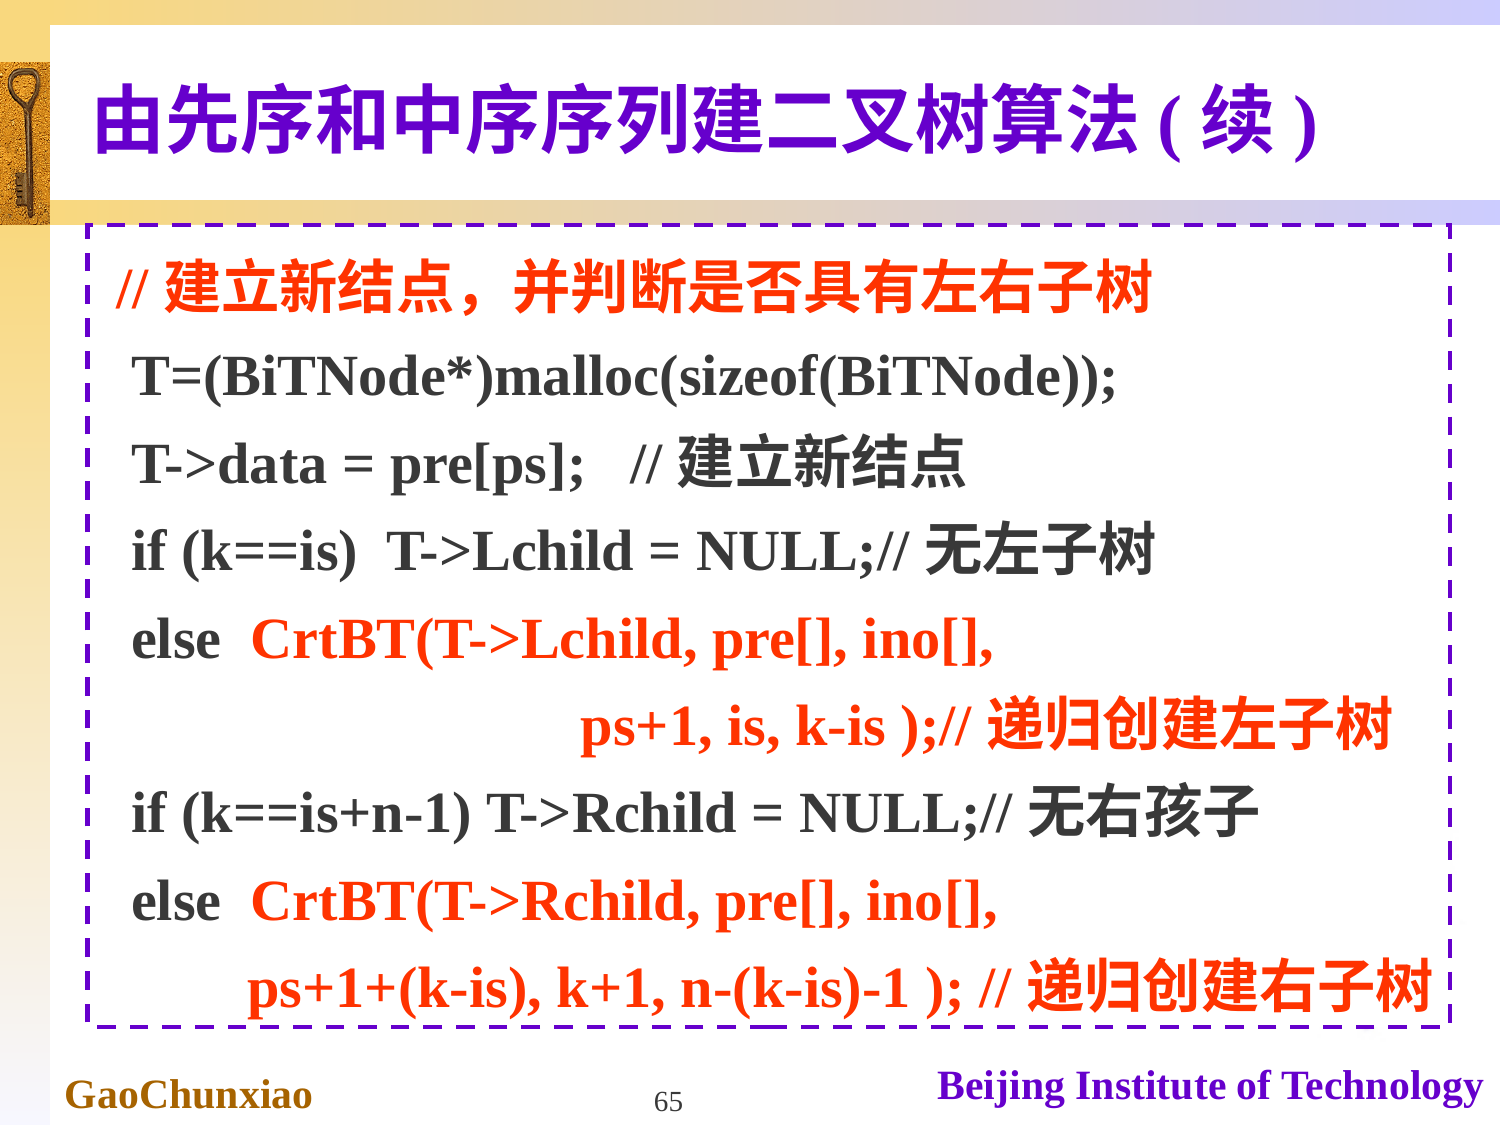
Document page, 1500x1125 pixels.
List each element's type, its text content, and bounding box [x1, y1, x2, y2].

text_box //建立新结点，并判断是否具有左右子树 T=(BiTNode*)malloc(sizeof(BiTNode)); T->data = pre[ps]; //建立新结点 if (k==is) T->Lchild = NULL;//无左子树 else CrtBT(T->Lchild, pre[], ino[], ps+1, is, k-is );//递归创建左子树 if (k==is+n-1) T->Rchild = NULL;//无右孩子 else CrtBT(T->Rchild, pre[], ino[], ps+1+(k-is), k+1, n-(k-is)-1 ); //递归创建右子树 [87, 224, 1450, 1027]
title 由先序和中序序列建二叉树算法(续) [75, 37, 1500, 198]
picture [0, 62, 50, 225]
picture [1175, 774, 1471, 1050]
slide_number 65 [511, 1049, 826, 1125]
